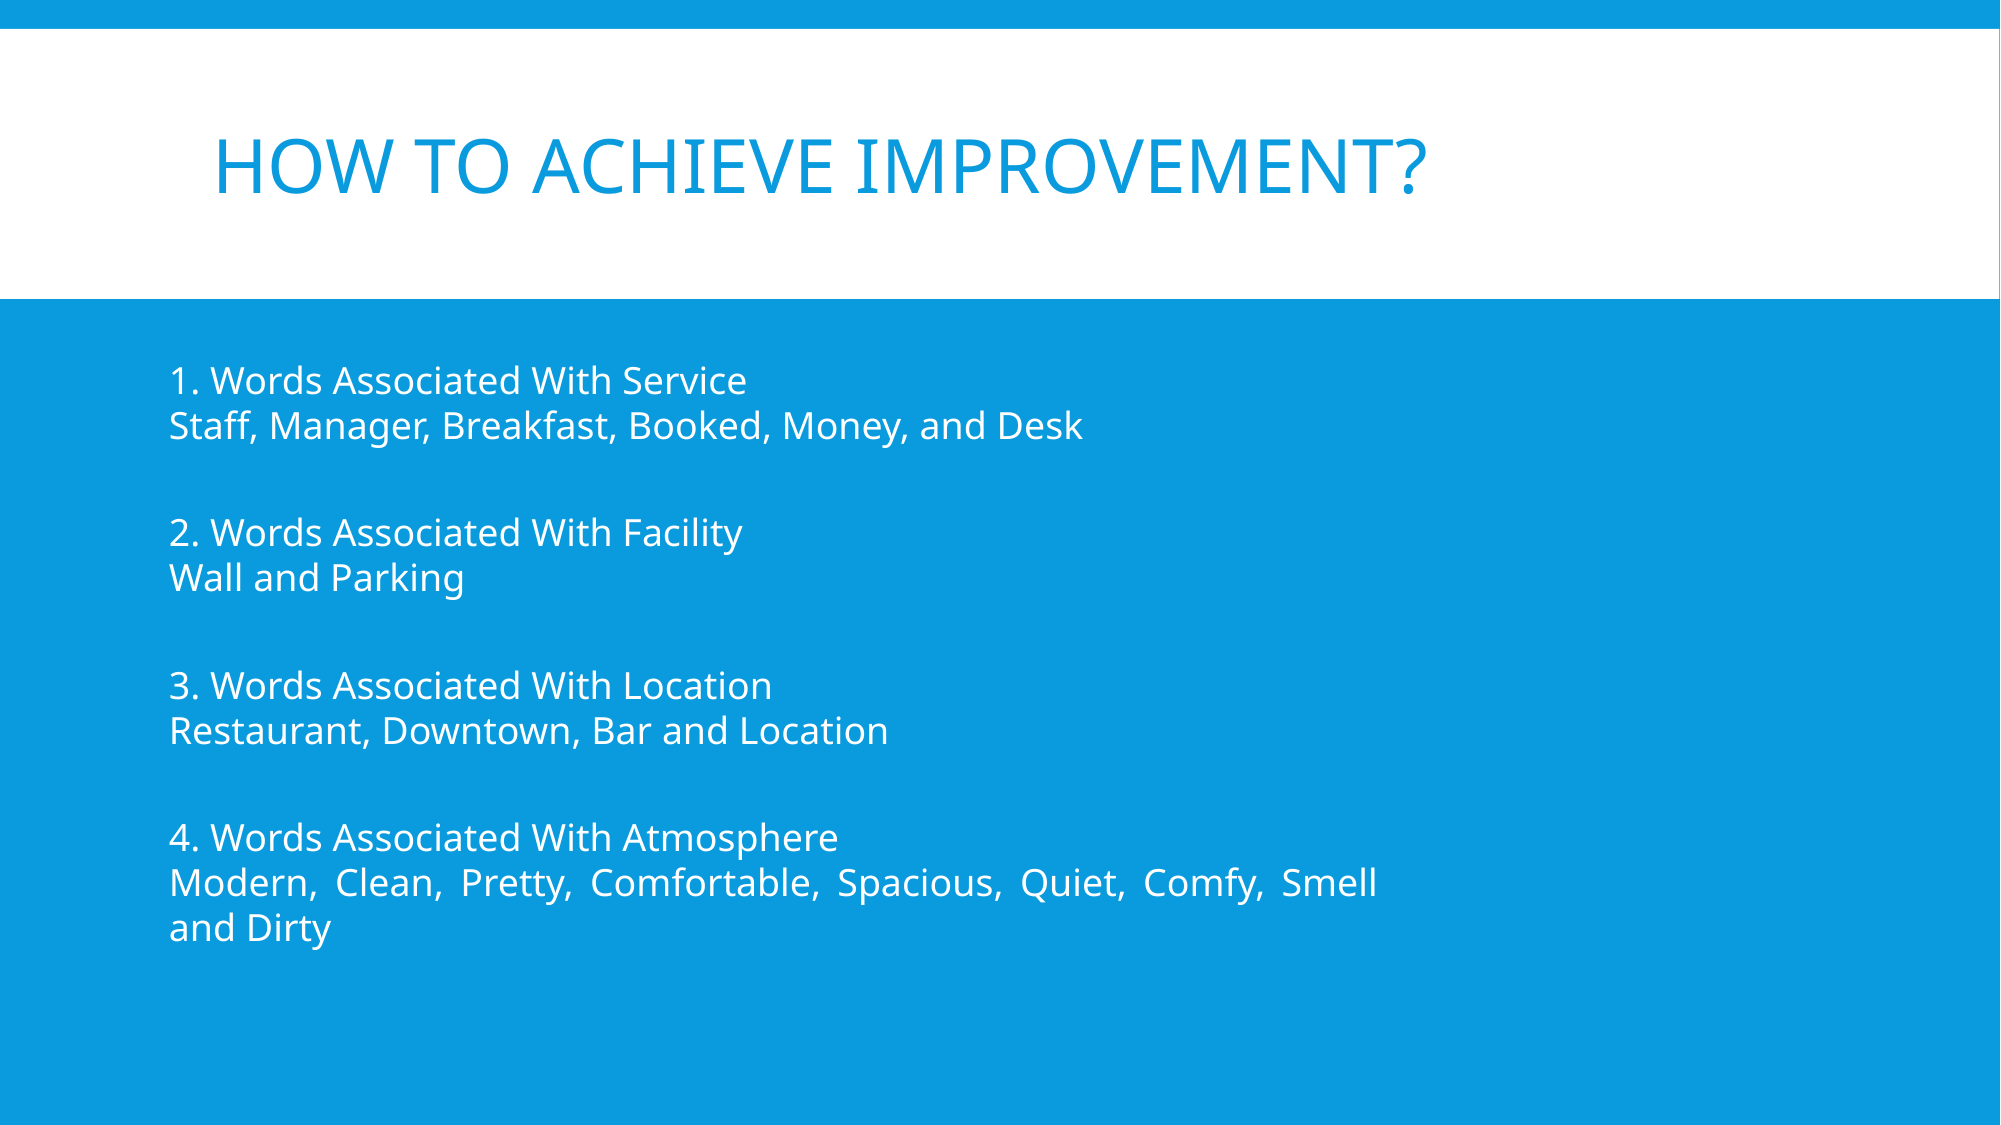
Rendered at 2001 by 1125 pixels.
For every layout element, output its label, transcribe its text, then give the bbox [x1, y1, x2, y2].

text_box 1. Words Associated With Service Staff, Manager, Breakfast, Booked, Money, and Desk [154, 349, 1277, 455]
text_box 2. Words Associated With Facility Wall and Parking [154, 501, 1277, 607]
text_box 4. Words Associated With Atmosphere Modern, Clean, Pretty, Comfortable, Spacious, Quiet, Comfy, Smell and Dirty [154, 806, 1394, 957]
title How to achieve improvement? [197, 46, 1803, 295]
text_box 3. Words Associated With Location Restaurant, Downtown, Bar and Location [154, 654, 1277, 759]
